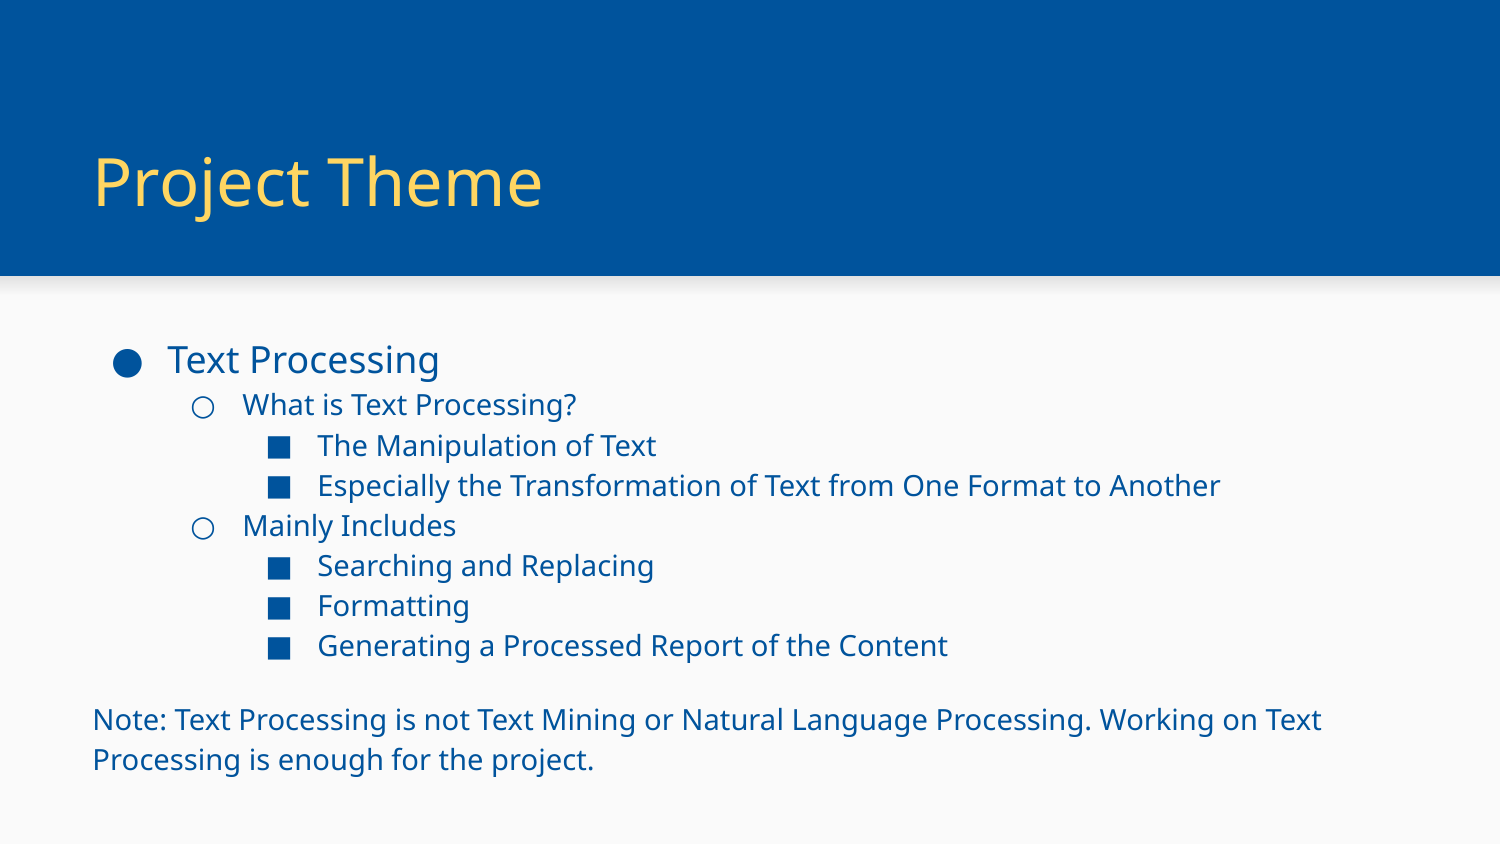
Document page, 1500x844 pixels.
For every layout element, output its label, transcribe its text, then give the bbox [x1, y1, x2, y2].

list Text Processing What is Text Processing? The Manipulation of Text Especially the Transformation of Text from One Format to Another Mainly Includes Searching and Replacing Formatting Generating a Processed Report of the Content Note: Text Processing is not Text Mining or Natural Language Processing. Working on Text Processing is enough for the project. [77, 314, 1427, 760]
title Project Theme [77, 108, 1427, 235]
